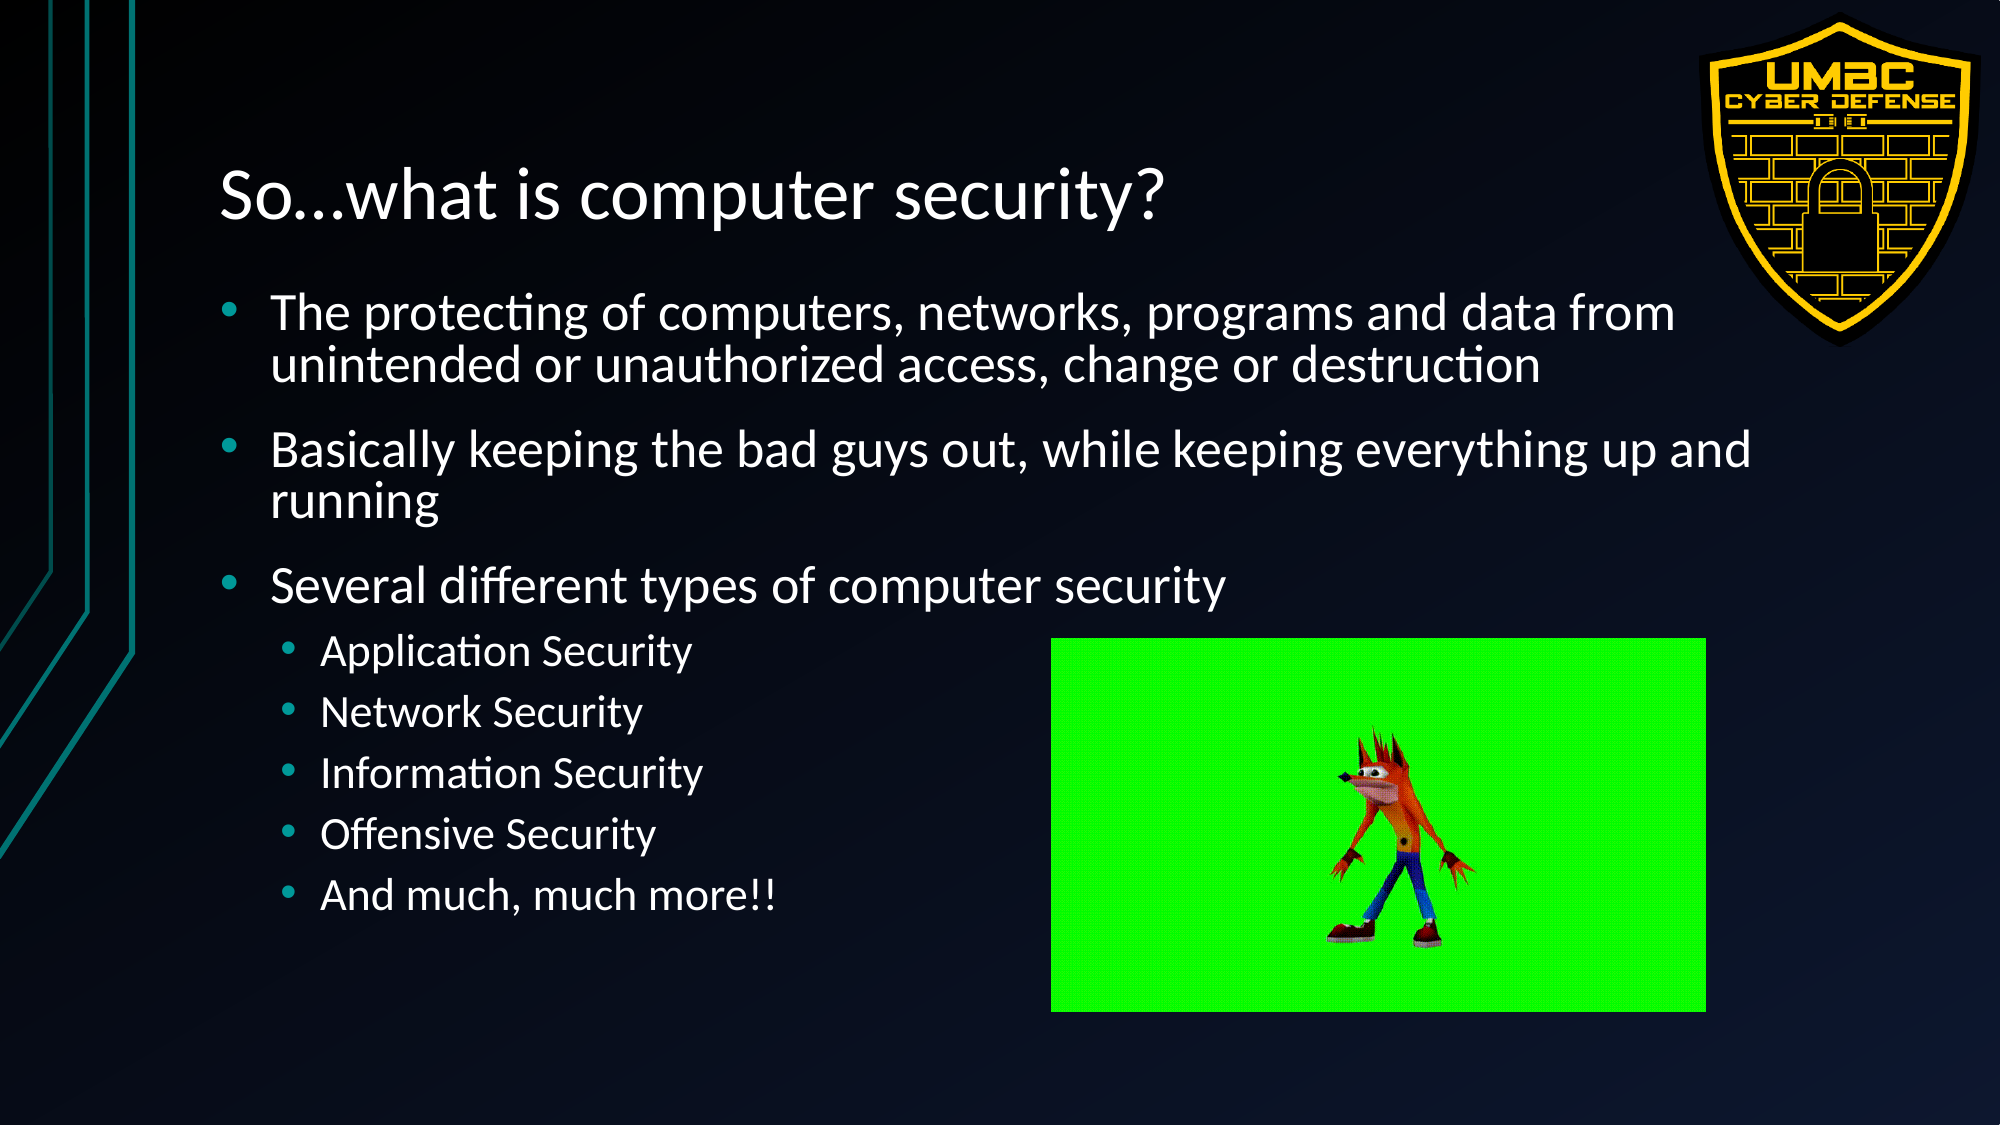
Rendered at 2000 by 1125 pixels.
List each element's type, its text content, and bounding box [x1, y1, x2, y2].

picture [1051, 638, 1707, 1012]
picture [1699, 12, 1981, 347]
title So…what is computer security? [199, 45, 1694, 246]
list The protecting of computers, networks, programs and data from unintended or unauthorized access, change or destruction Basically keeping the bad guys out, while keeping everything up and running Several different types of computer security Application Security Network Security Information Security Offensive Security And much, much more!! [199, 279, 1900, 1012]
